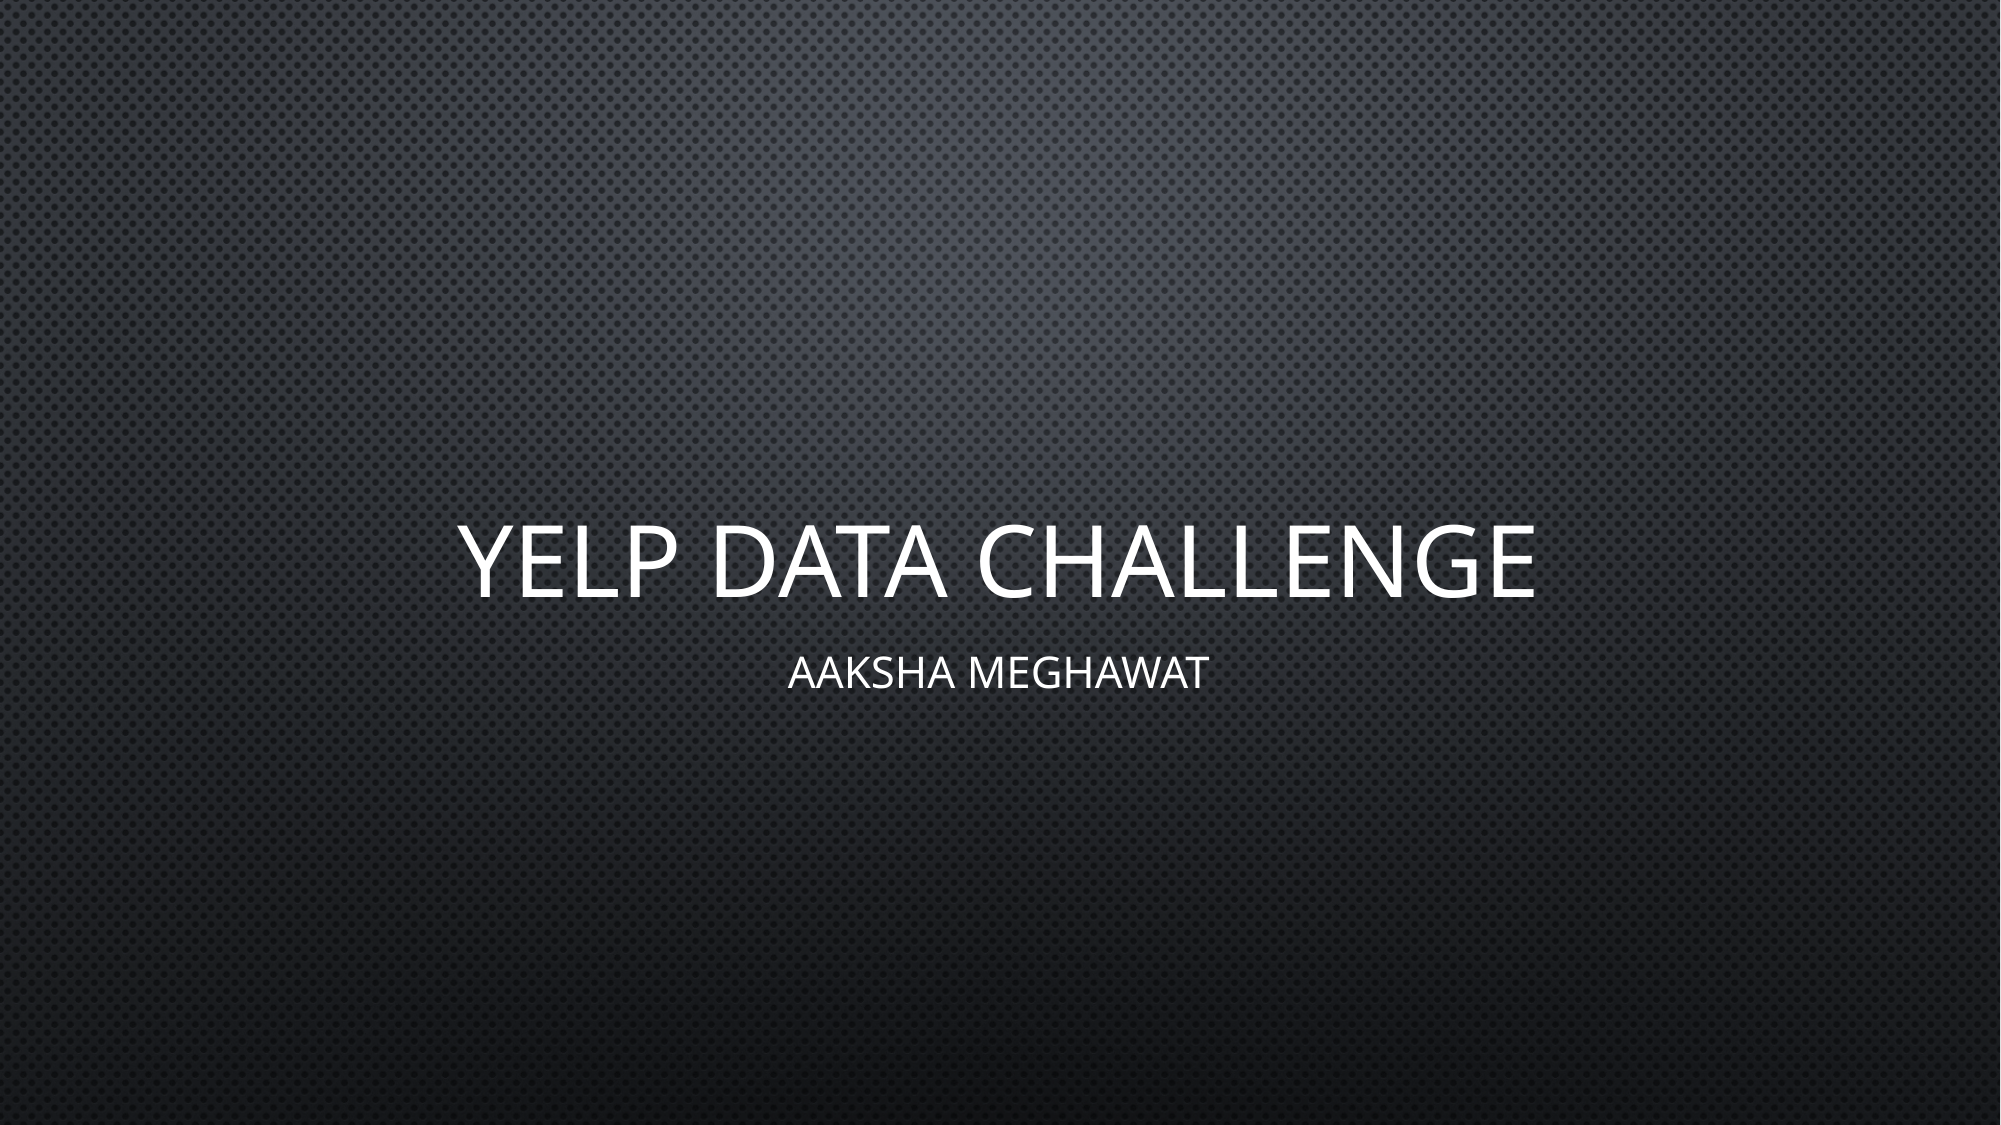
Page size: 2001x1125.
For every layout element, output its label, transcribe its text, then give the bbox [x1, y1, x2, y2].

subtitle Aaksha Meghawat [287, 637, 1711, 950]
title Yelp Data Challenge [287, 99, 1711, 625]
